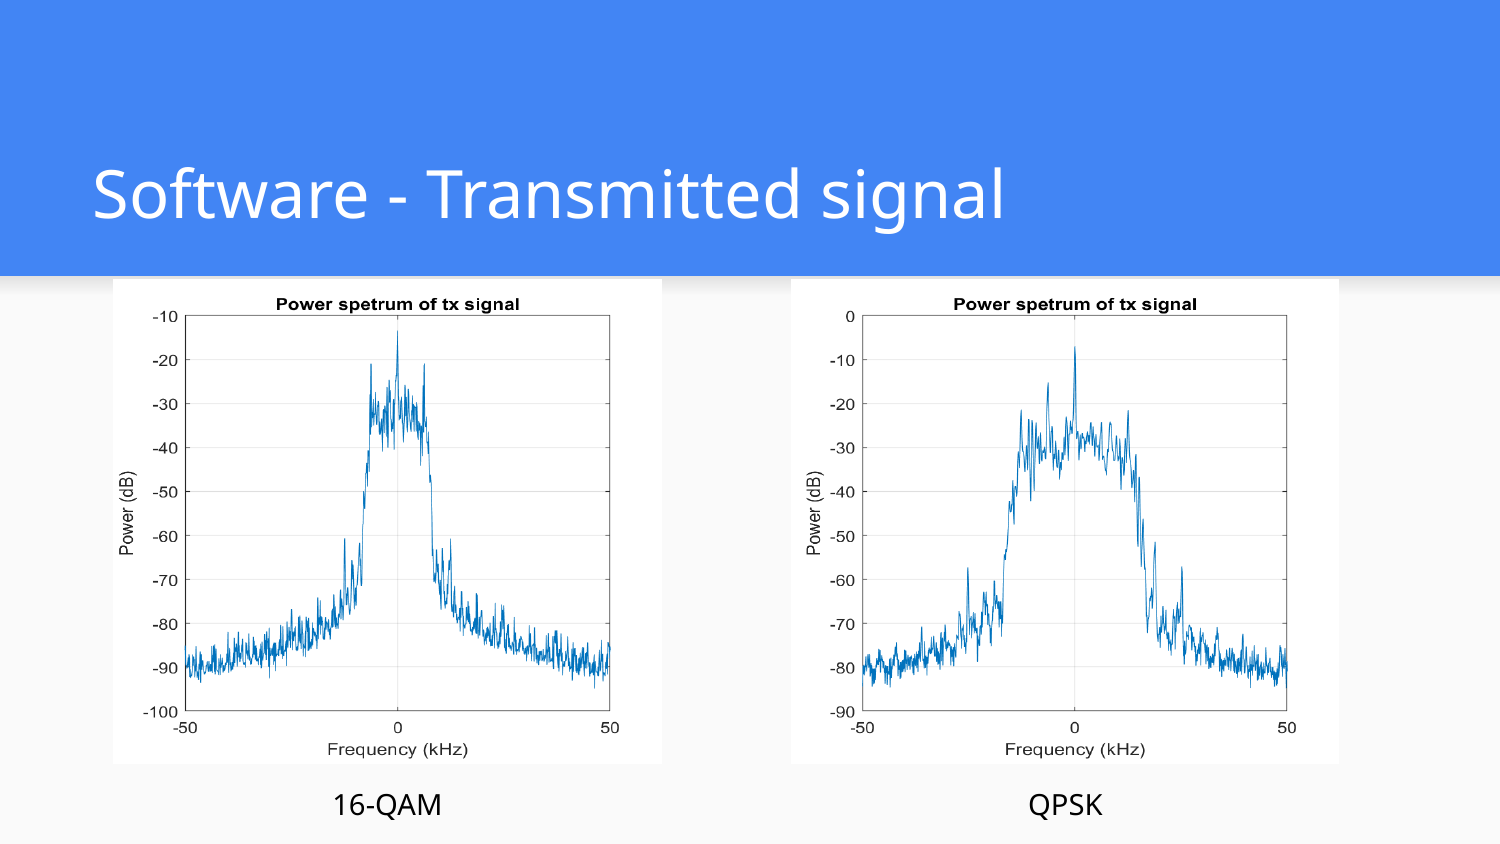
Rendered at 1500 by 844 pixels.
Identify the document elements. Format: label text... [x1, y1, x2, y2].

text_box 16-QAM [305, 771, 470, 836]
text_box QPSK [983, 771, 1148, 836]
title Software - Transmitted signal [77, 121, 1427, 248]
picture [113, 279, 662, 764]
picture [791, 279, 1340, 764]
